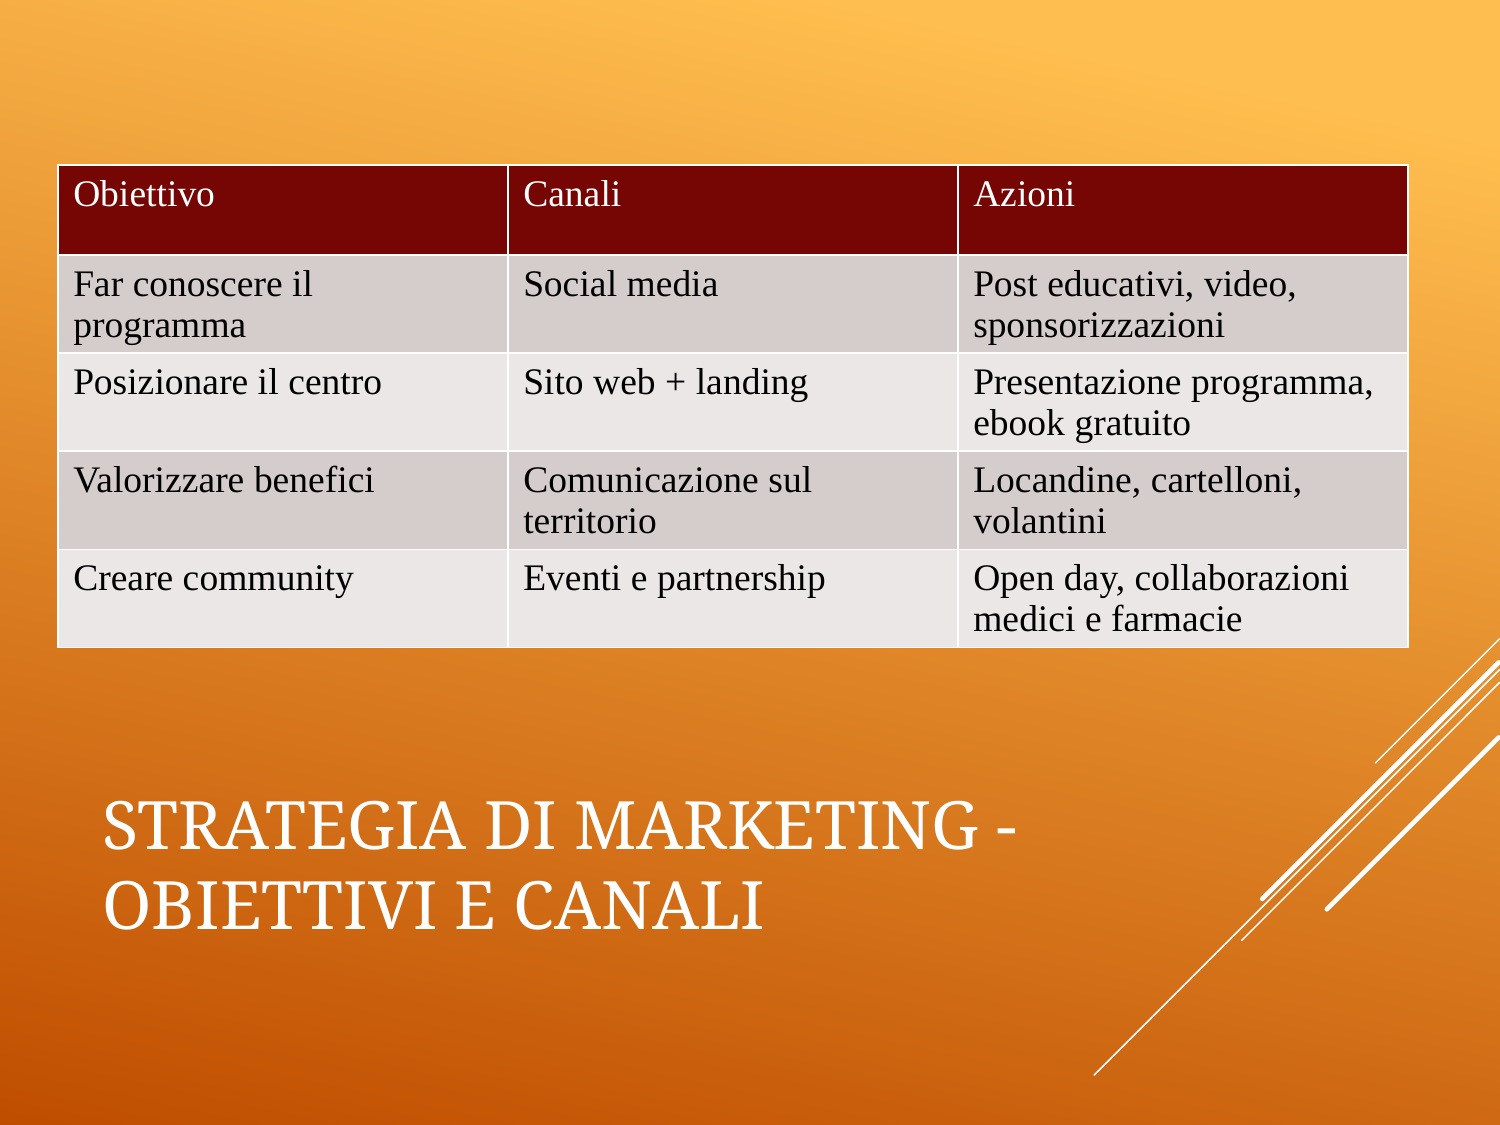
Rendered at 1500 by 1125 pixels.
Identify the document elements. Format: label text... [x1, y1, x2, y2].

table_header Obiettivo [59, 166, 507, 254]
table_cell Eventi e partnership [509, 550, 957, 647]
table_cell Posizionare il centro [59, 354, 507, 450]
table_cell Post educativi, video, sponsorizzazioni [959, 256, 1407, 352]
table_cell Open day, collaborazioni medici e farmacie [959, 550, 1407, 647]
table_cell Locandine, cartelloni, volantini [959, 452, 1407, 549]
table_cell Sito web + landing [509, 354, 957, 450]
table_cell Far conoscere il programma [59, 256, 507, 352]
table_cell Comunicazione sul territorio [509, 452, 957, 549]
table_cell Social media [509, 256, 957, 352]
title Strategia di marketing - Obiettivi e canali [87, 737, 1163, 988]
table_header Azioni [959, 166, 1407, 254]
table_header Canali [509, 166, 957, 254]
table_cell Creare community [59, 550, 507, 647]
table_cell Presentazione programma, ebook gratuito [959, 354, 1407, 450]
table_cell Valorizzare benefici [59, 452, 507, 549]
